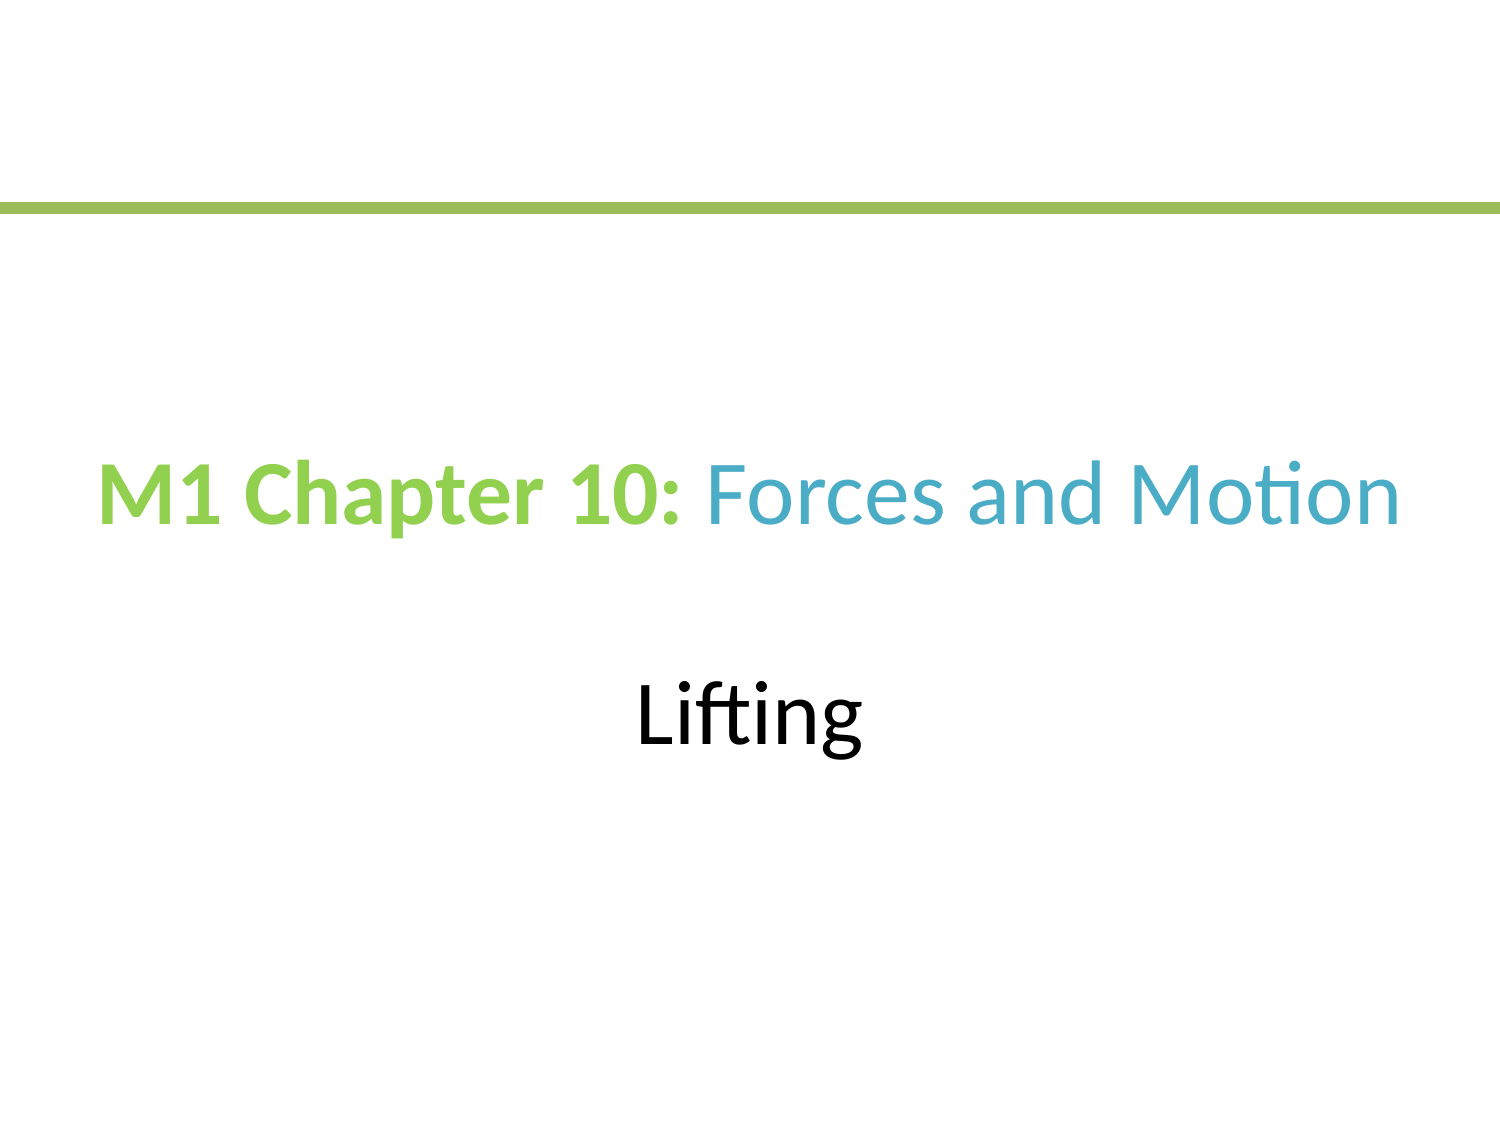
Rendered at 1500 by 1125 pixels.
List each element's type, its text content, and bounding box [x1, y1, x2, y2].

title M1 Chapter 10: Forces and Motion Lifting [41, 349, 1459, 846]
